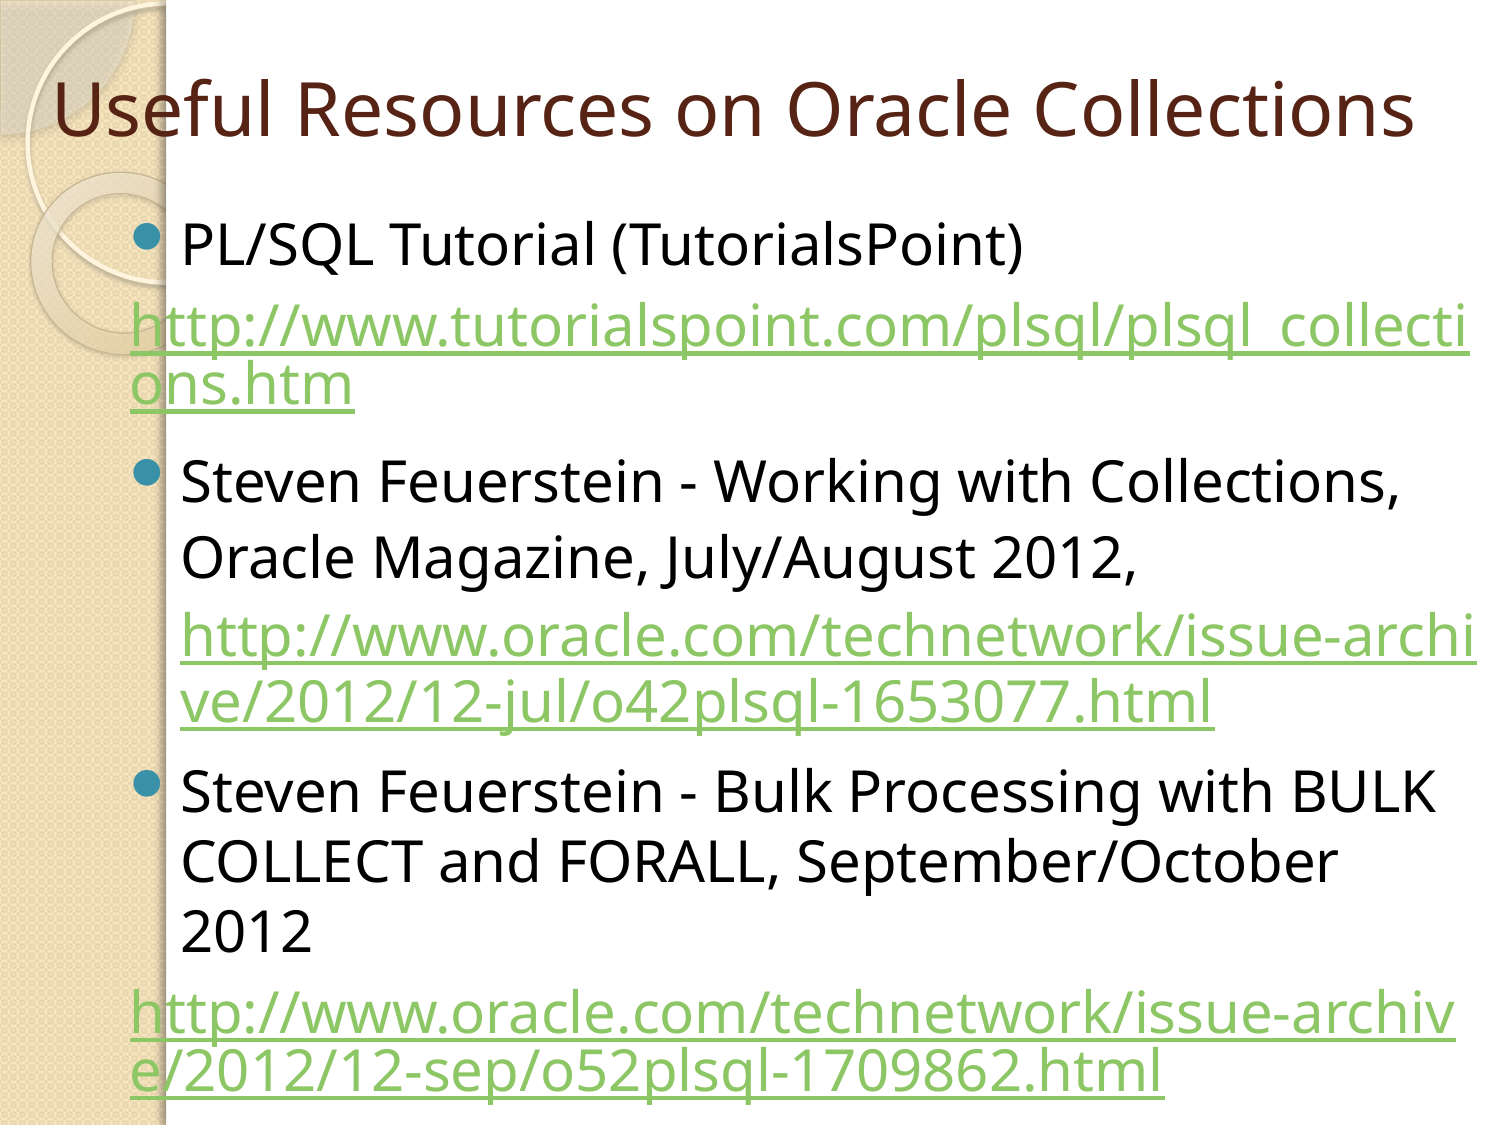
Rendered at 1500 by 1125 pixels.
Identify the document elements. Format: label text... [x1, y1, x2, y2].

title Useful Resources on Oracle Collections [24, 12, 1463, 200]
list PL/SQL Tutorial (TutorialsPoint) http://www.tutorialspoint.com/plsql/plsql_collections.htm Steven Feuerstein - Working with Collections, Oracle Magazine, July/August 2012, http://www.oracle.com/technetwork/issue-archive/2012/12-jul/o42plsql-1653077.html Steven Feuerstein - Bulk Processing with BULK COLLECT and FORALL, September/October 2012 http://www.oracle.com/technetwork/issue-archive/2012/12-sep/o52plsql-1709862.html Using PL/SQL Collections and Records https://docs.oracle.com/cd/B28359_01/appdev.111/b28370/collections.htm [99, 200, 1500, 1125]
